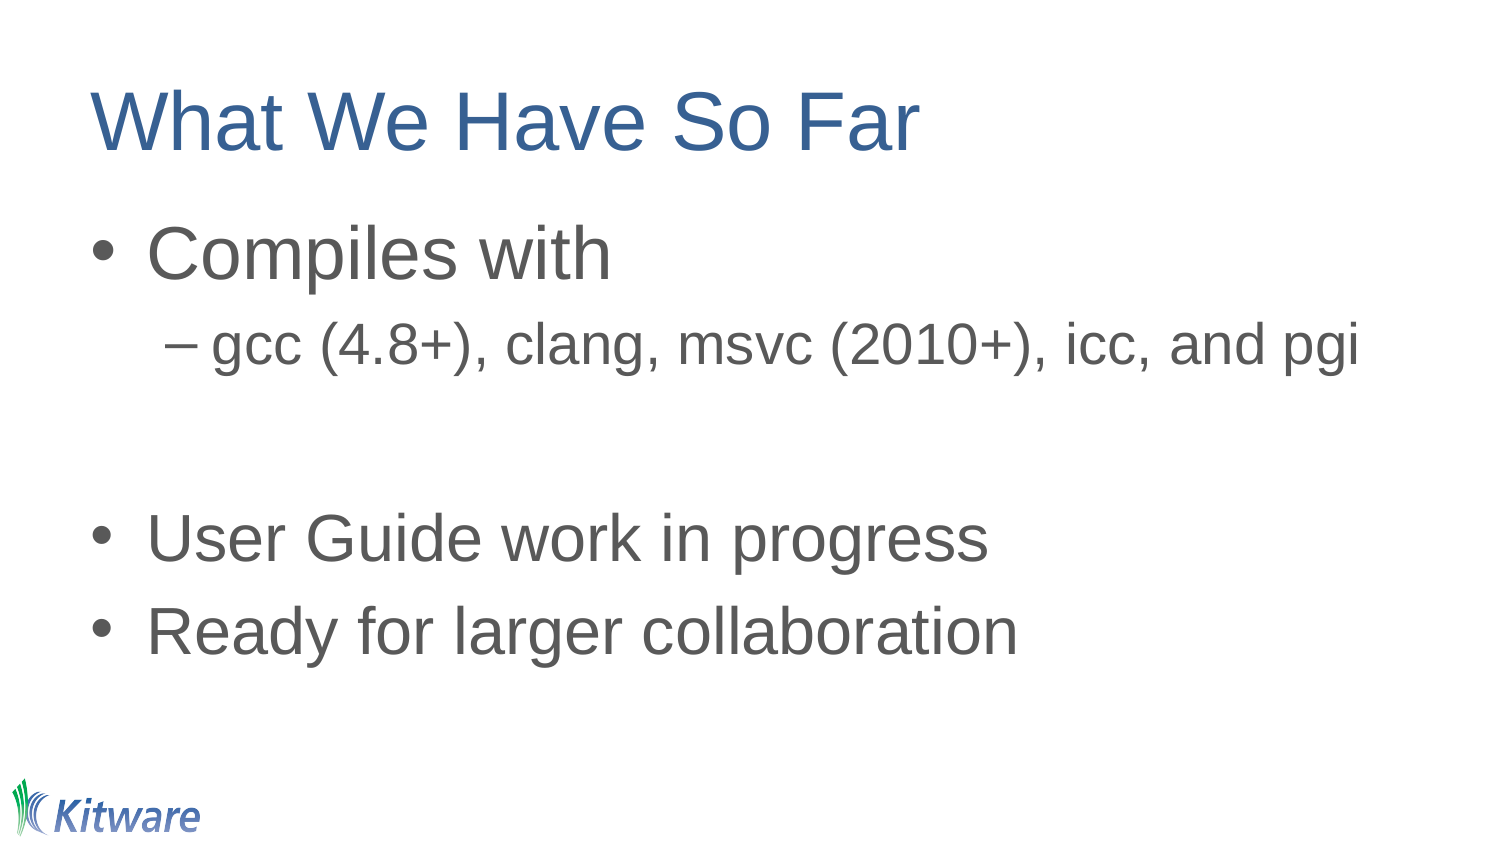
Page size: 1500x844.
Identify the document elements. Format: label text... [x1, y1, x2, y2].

title What We Have So Far [74, 46, 1426, 188]
list Compiles with gcc (4.8+), clang, msvc (2010+), icc, and pgi User Guide work in progress Ready for larger collaboration [74, 196, 1426, 754]
picture [12, 778, 200, 837]
